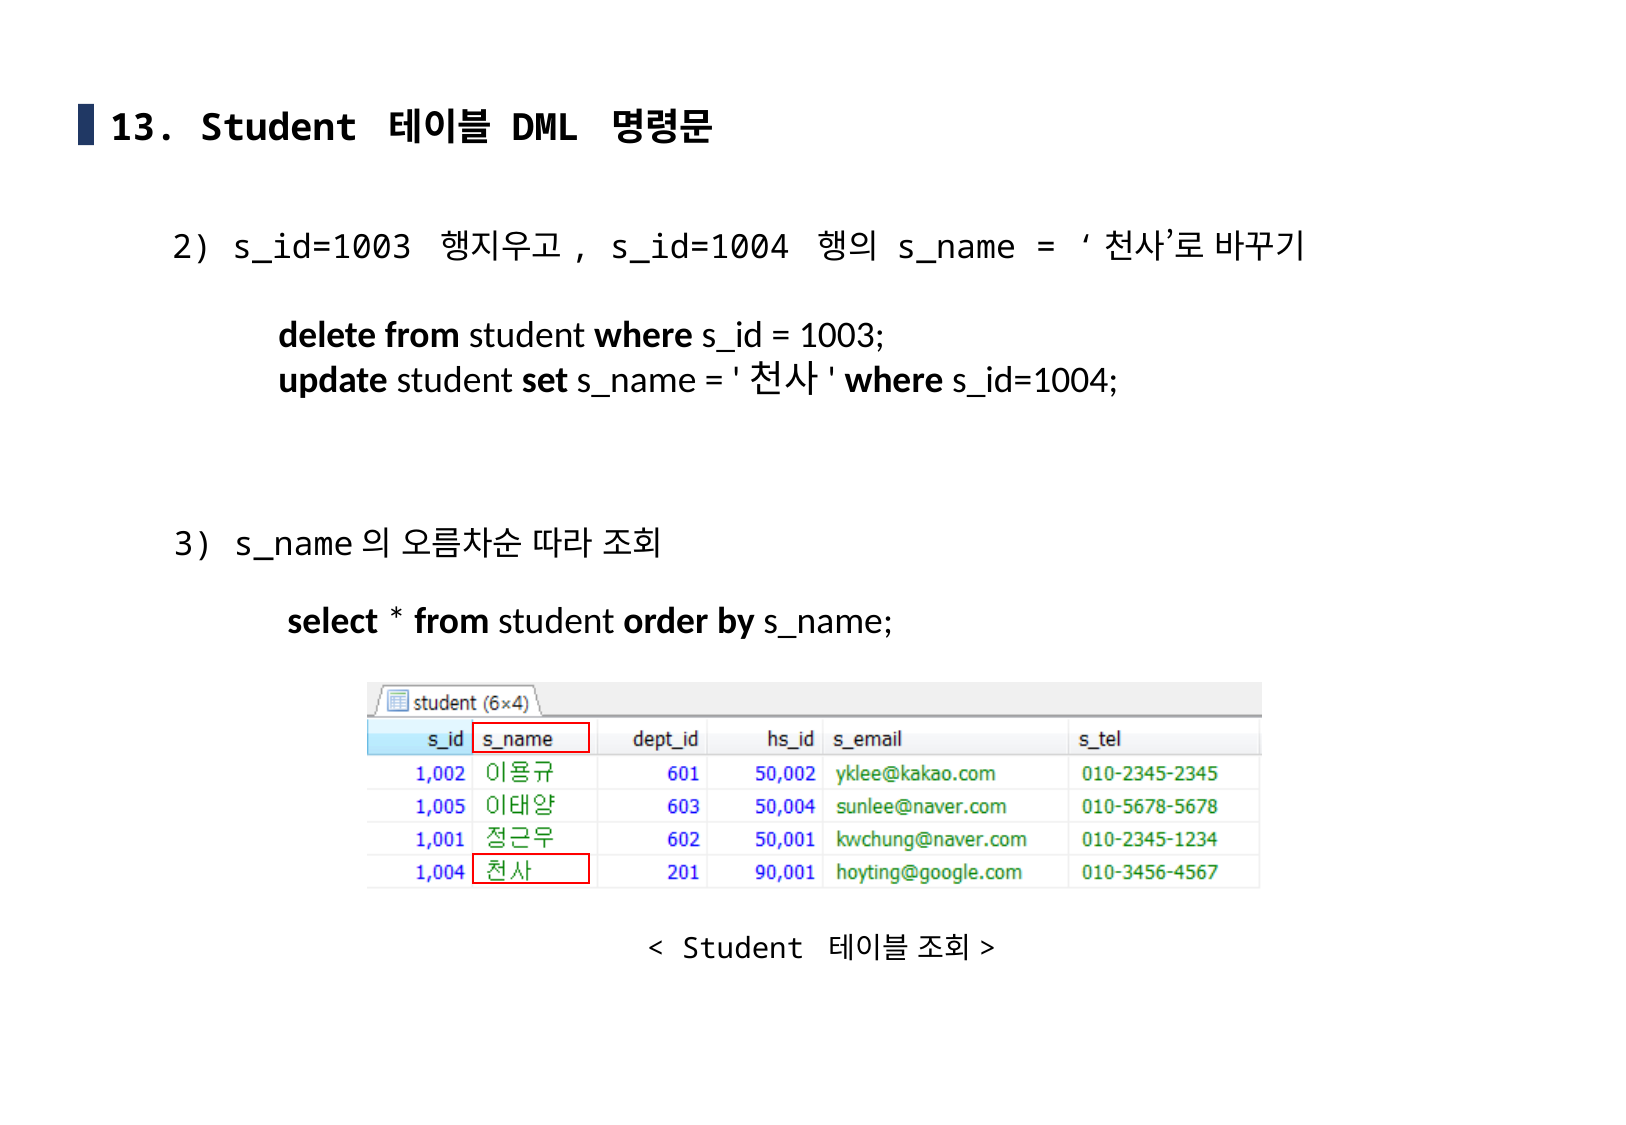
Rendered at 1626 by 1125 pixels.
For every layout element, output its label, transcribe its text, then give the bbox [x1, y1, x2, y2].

text_box delete from student where s_id = 1003; update student set s_name = '천사' where s_id=1004; [263, 302, 1134, 408]
text_box 13. Student 테이블 DML 명령문 [95, 95, 1547, 156]
text_box 3) s_name의 오름차순 따라 조회 [158, 514, 1470, 570]
text_box select * from student order by s_name; [272, 588, 909, 649]
text_box 2) s_id=1003 행지우고, s_id=1004 행의 s_name = ‘천사’로 바꾸기 [157, 218, 1468, 273]
text_box [77, 103, 95, 146]
picture [367, 682, 1262, 895]
text_box < Student 테이블 조회> [632, 921, 1096, 972]
